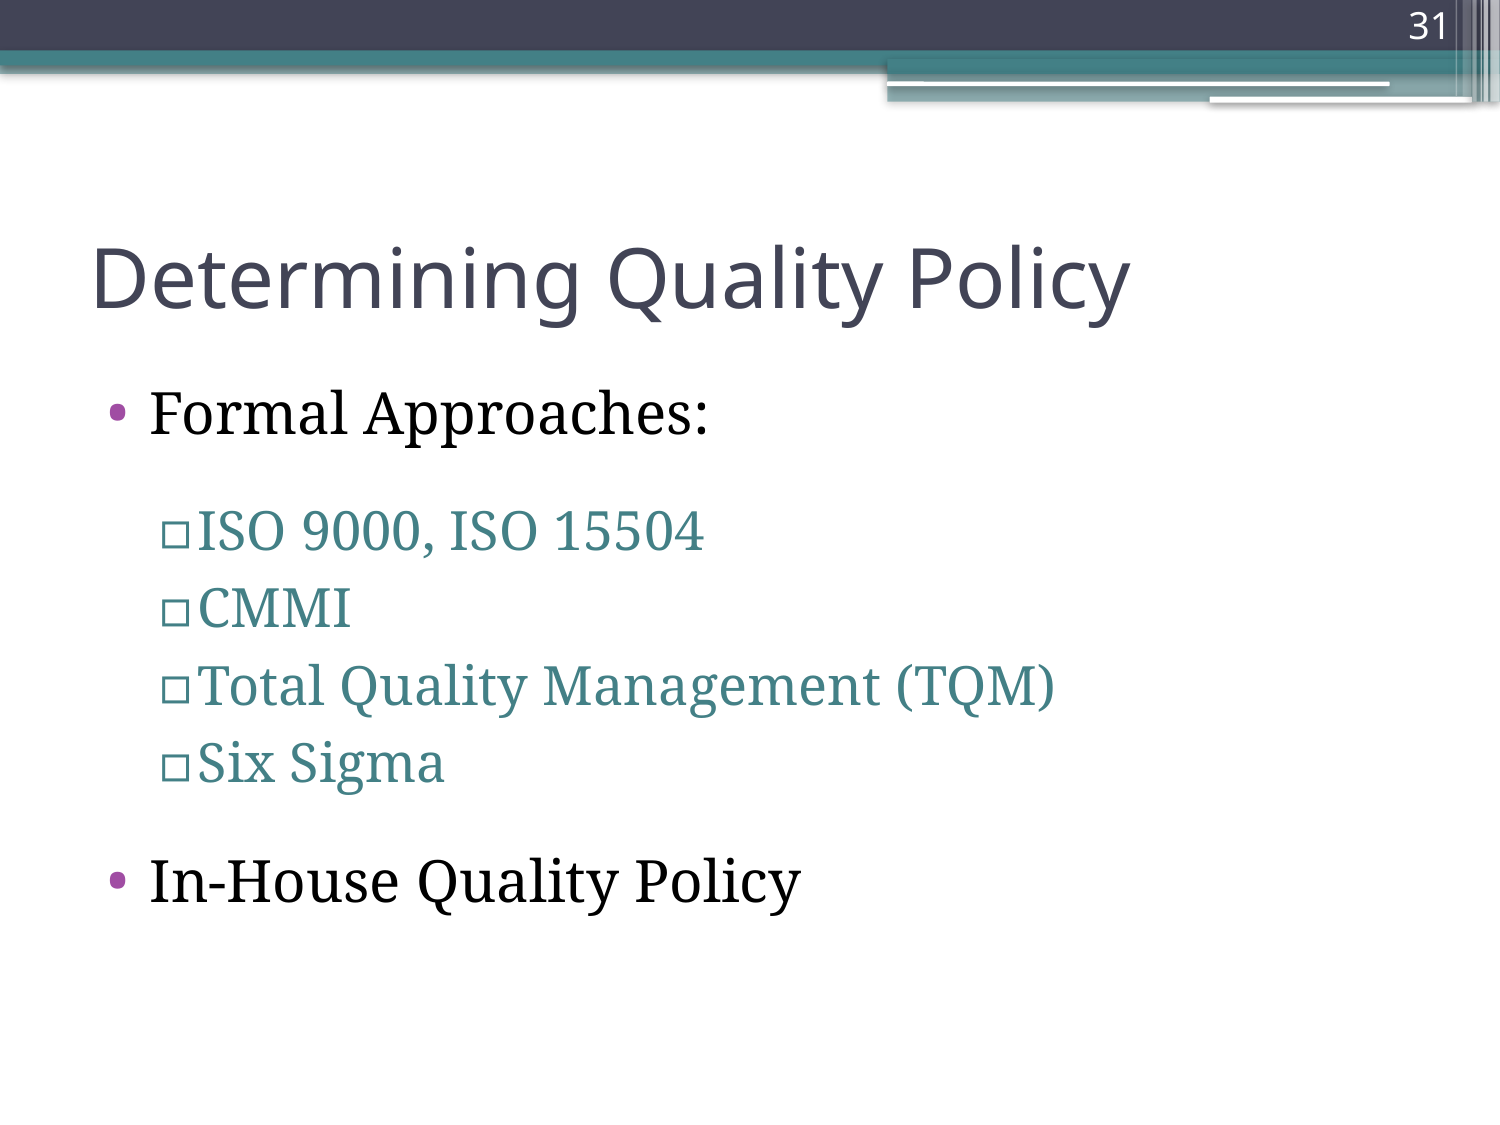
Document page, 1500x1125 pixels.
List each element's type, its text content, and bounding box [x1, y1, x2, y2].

slide_number 31 [1341, 0, 1466, 61]
list Formal Approaches: ISO 9000, ISO 15504 CMMI Total Quality Management (TQM) Six Sigma In-House Quality Policy [75, 368, 1425, 1079]
title Determining Quality Policy [75, 187, 1425, 363]
